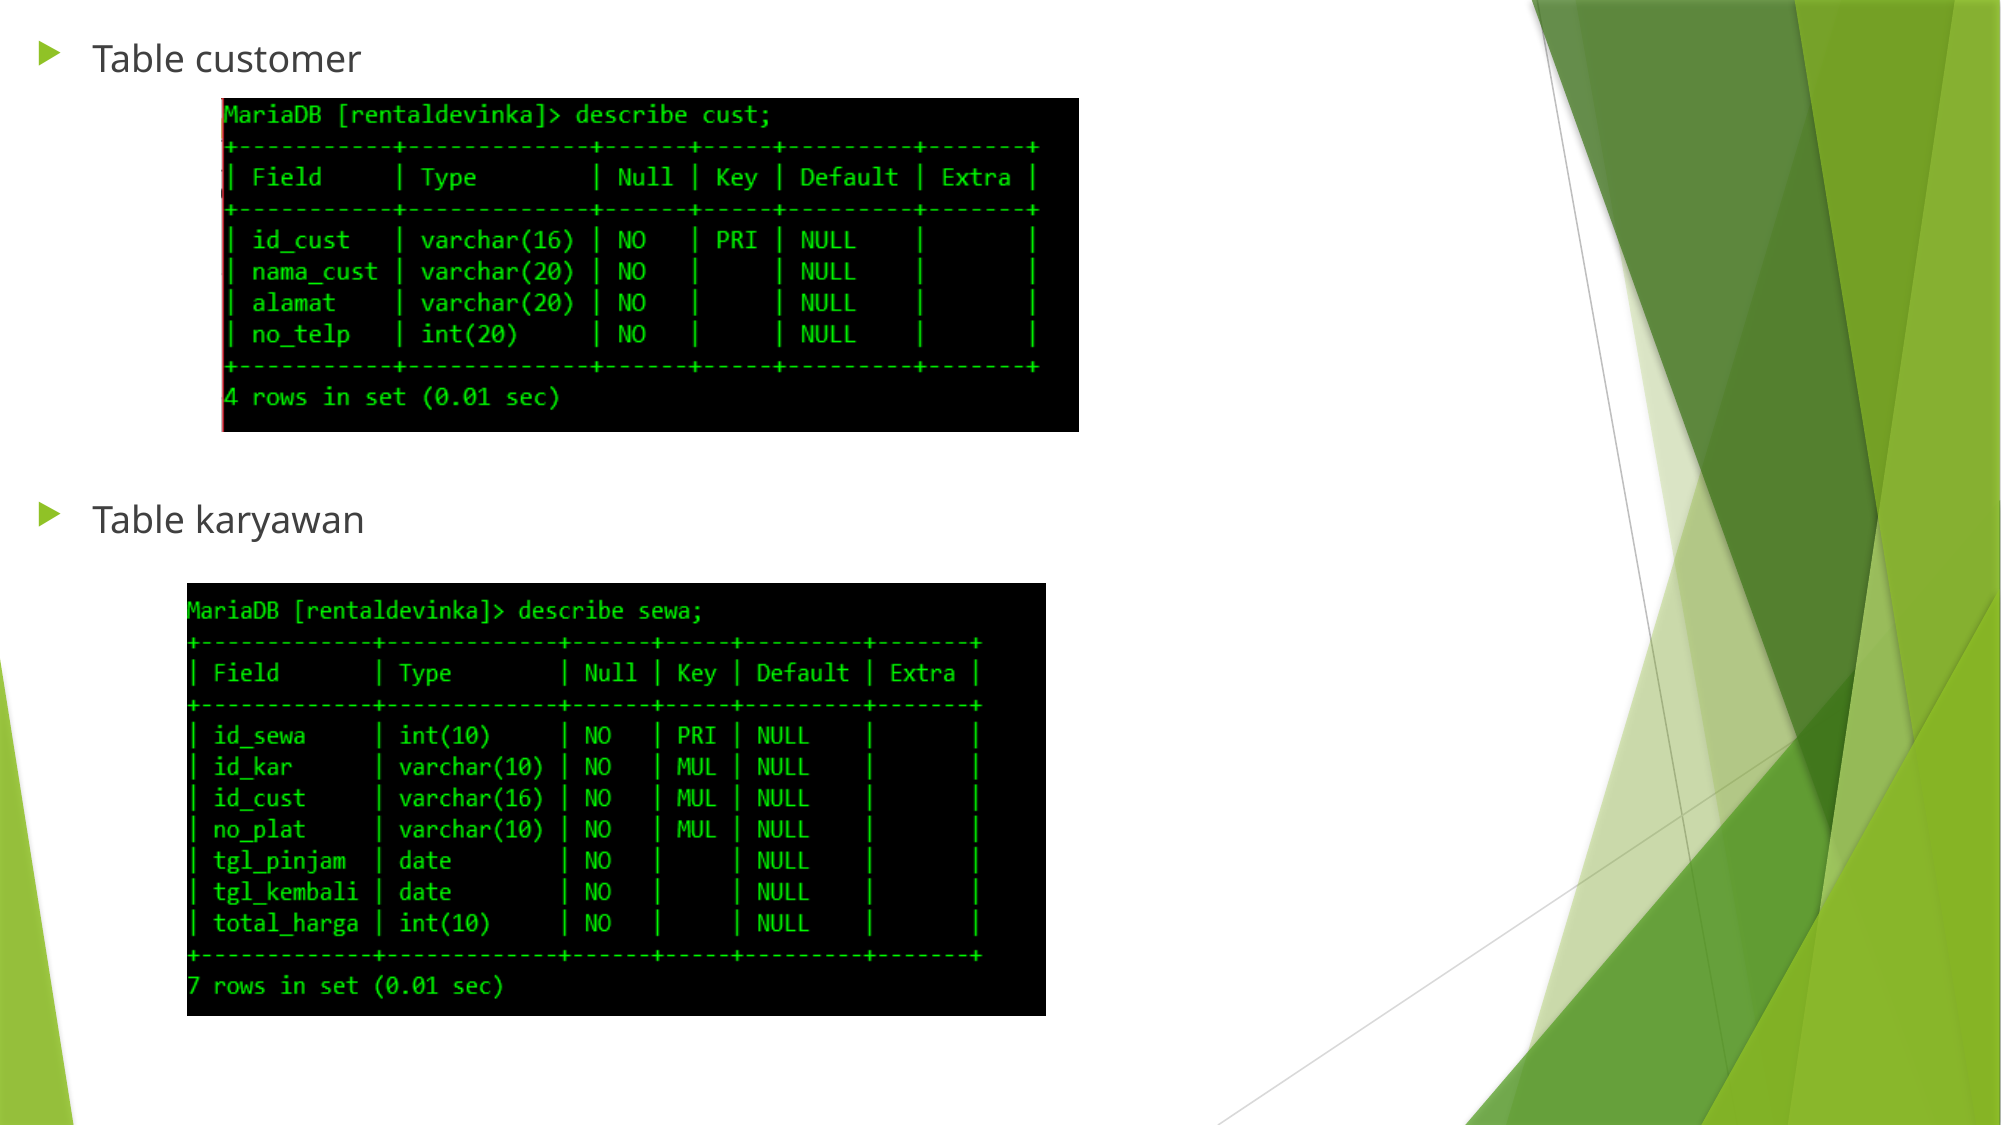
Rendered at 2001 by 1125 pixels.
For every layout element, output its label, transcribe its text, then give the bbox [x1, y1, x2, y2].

picture [186, 582, 1046, 1017]
picture [220, 97, 1080, 432]
list Table customer Table karyawan [21, 27, 1747, 742]
